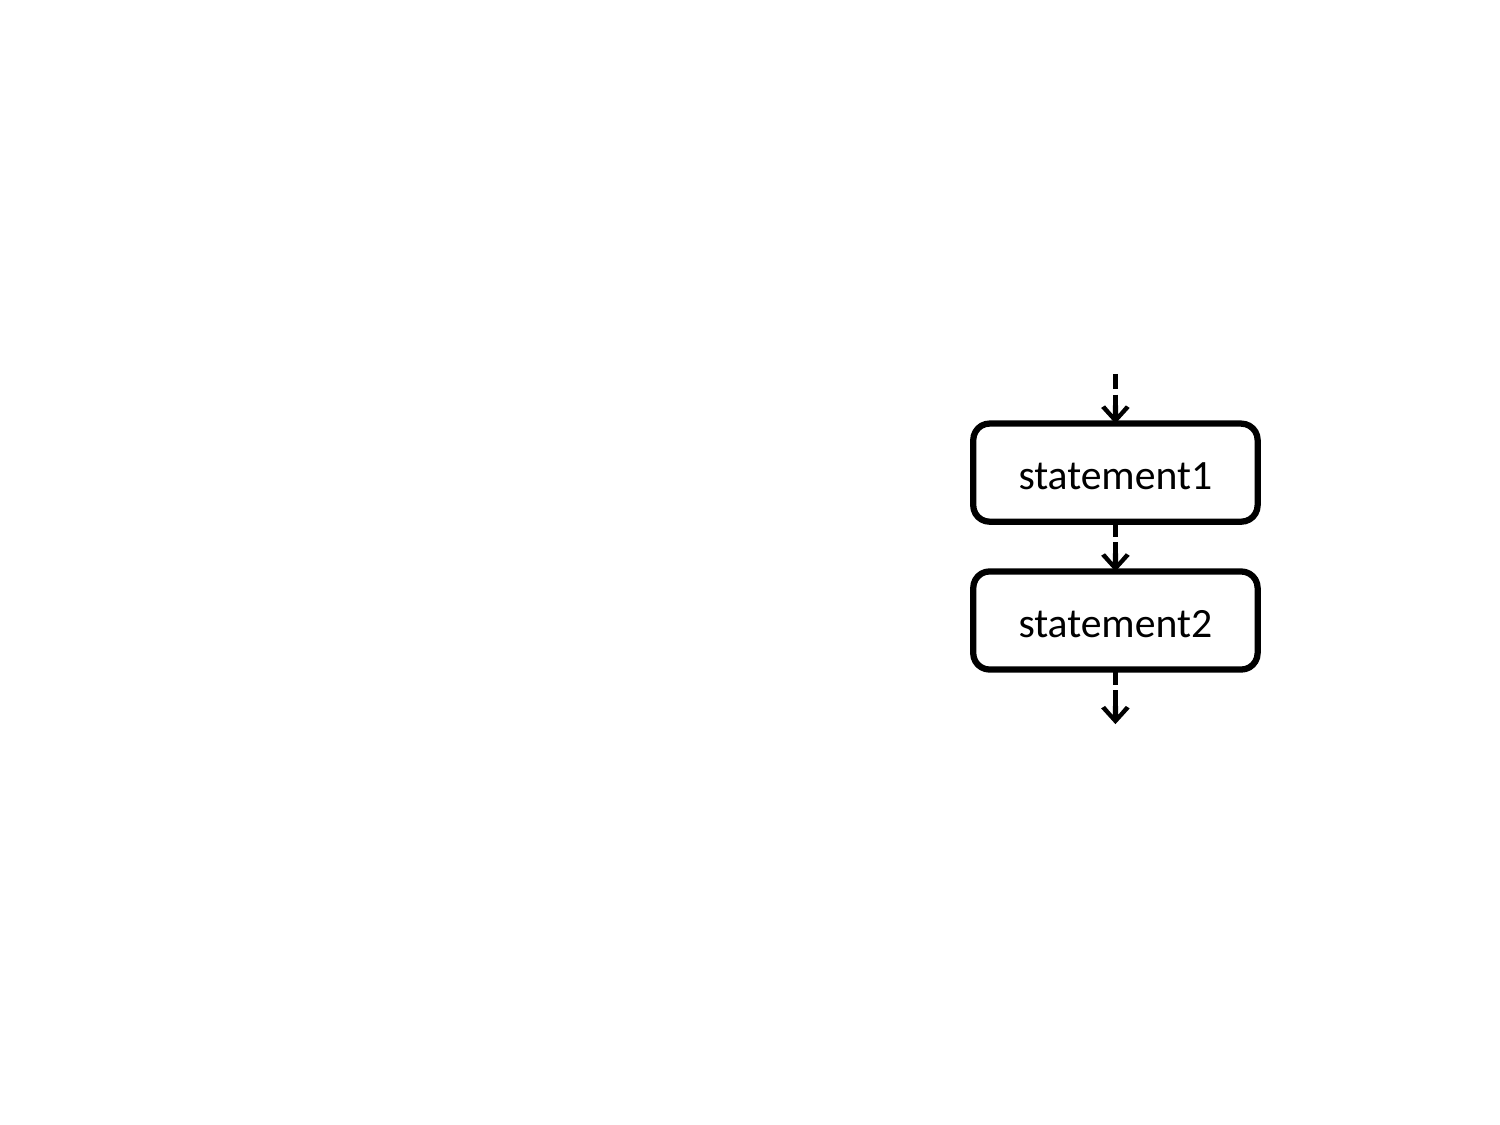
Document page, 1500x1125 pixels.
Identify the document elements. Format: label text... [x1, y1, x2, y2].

text_box statement1 [971, 421, 1260, 524]
text_box statement2 [971, 569, 1260, 672]
